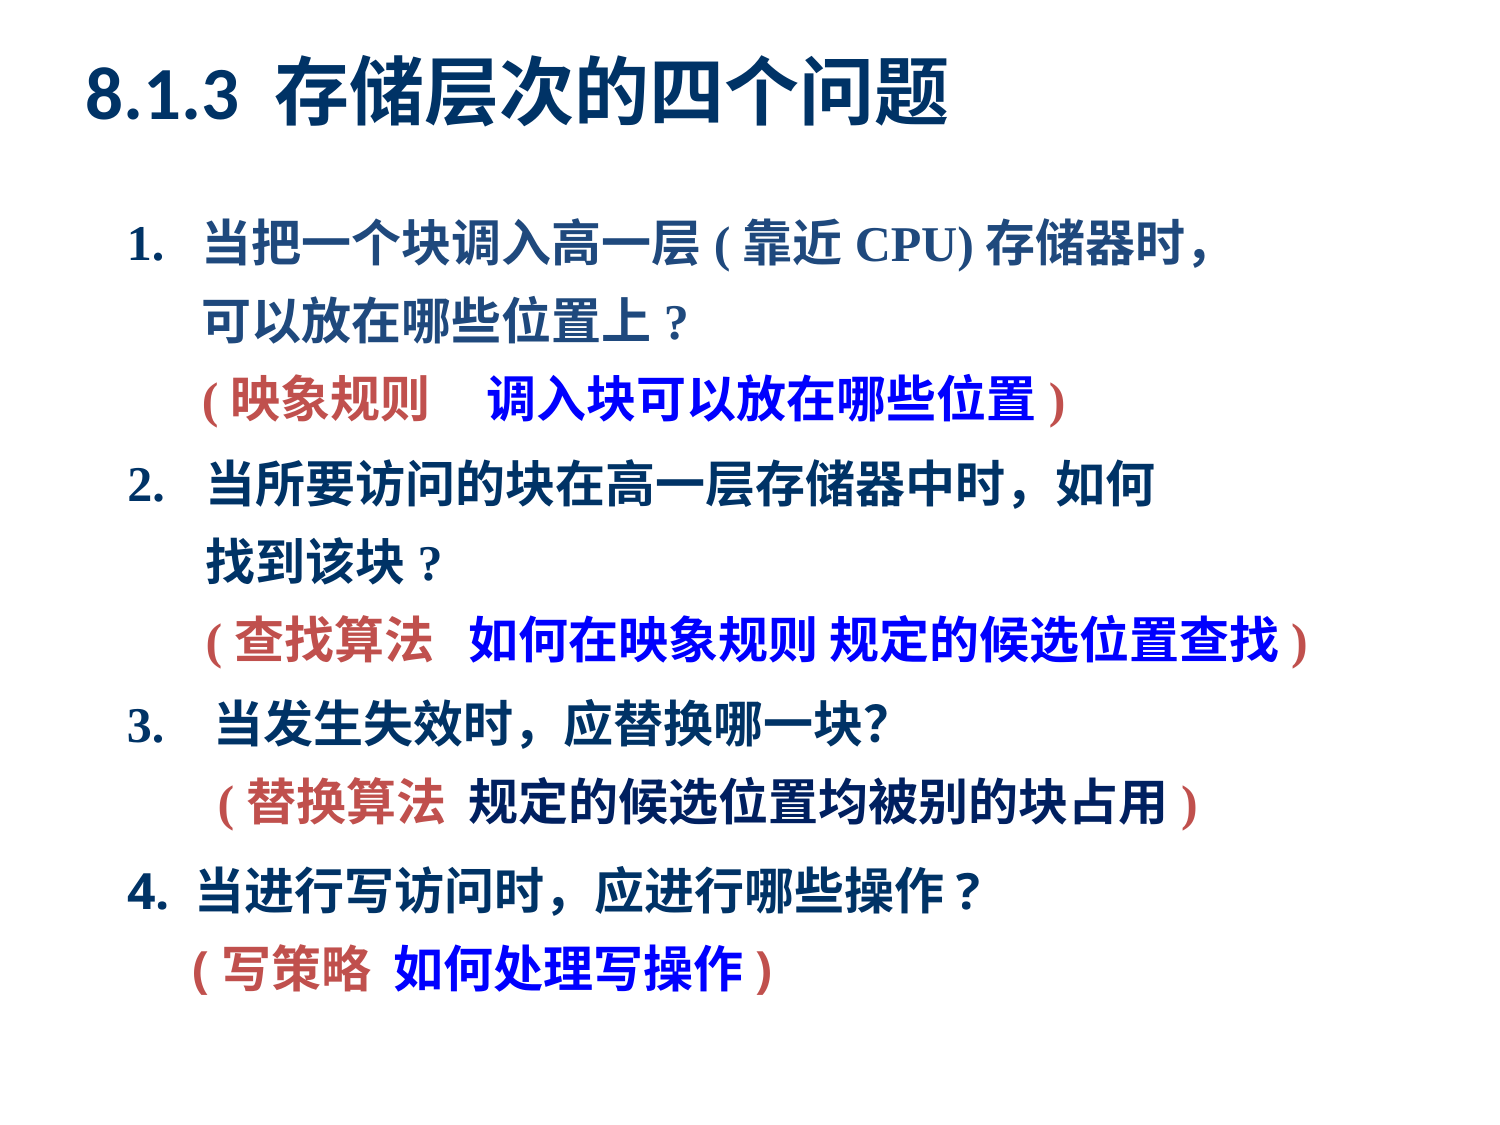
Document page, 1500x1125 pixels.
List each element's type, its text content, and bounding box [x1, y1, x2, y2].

text_box 1. [112, 184, 200, 278]
text_box 2. [112, 426, 180, 519]
text_box 当把一个块调入高一层(靠近CPU)存储器时， 可以放在哪些位置上? (映象规则 调入块可以放在哪些位置) [187, 185, 1365, 435]
text_box 当所要访问的块在高一层存储器中时，如何 找到该块? (查找算法 如何在映象规则 规定的候选位置查找) [190, 427, 1412, 677]
text_box 8.1.3 存储层次的四个问题 [70, 31, 1353, 142]
text_box 3. 当发生失效时，应替换哪一块？ (替换算法 规定的候选位置均被别的块占用) [112, 666, 1400, 838]
text_box 4. 当进行写访问时，应进行哪些操作? (写策略 如何处理写操作) [112, 834, 1140, 1005]
